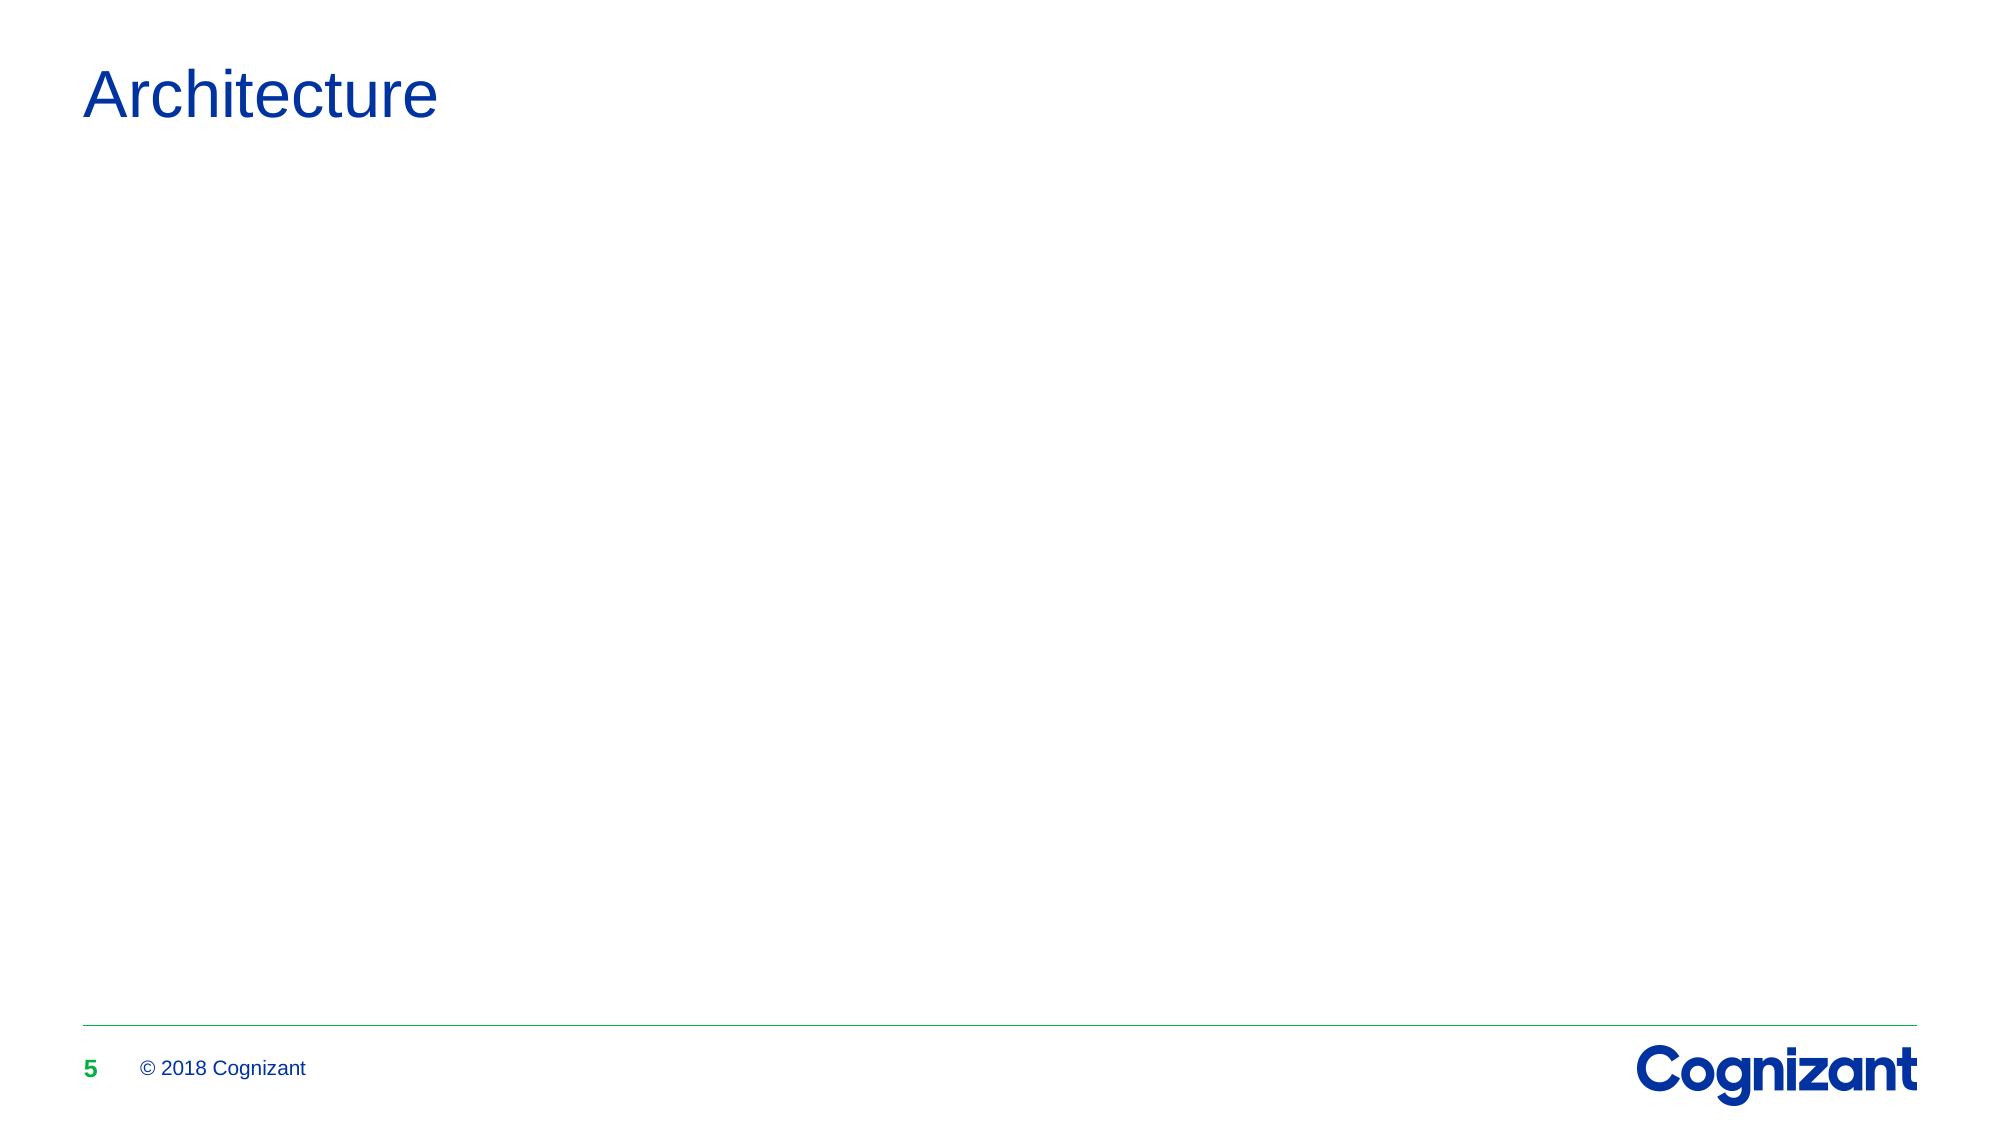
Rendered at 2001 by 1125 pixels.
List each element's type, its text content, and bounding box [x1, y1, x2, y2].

title Architecture [83, 60, 1918, 234]
footer © 2018 Cognizant [140, 1050, 1140, 1084]
slide_number 5 [83, 1050, 134, 1084]
picture [1637, 1045, 1917, 1106]
